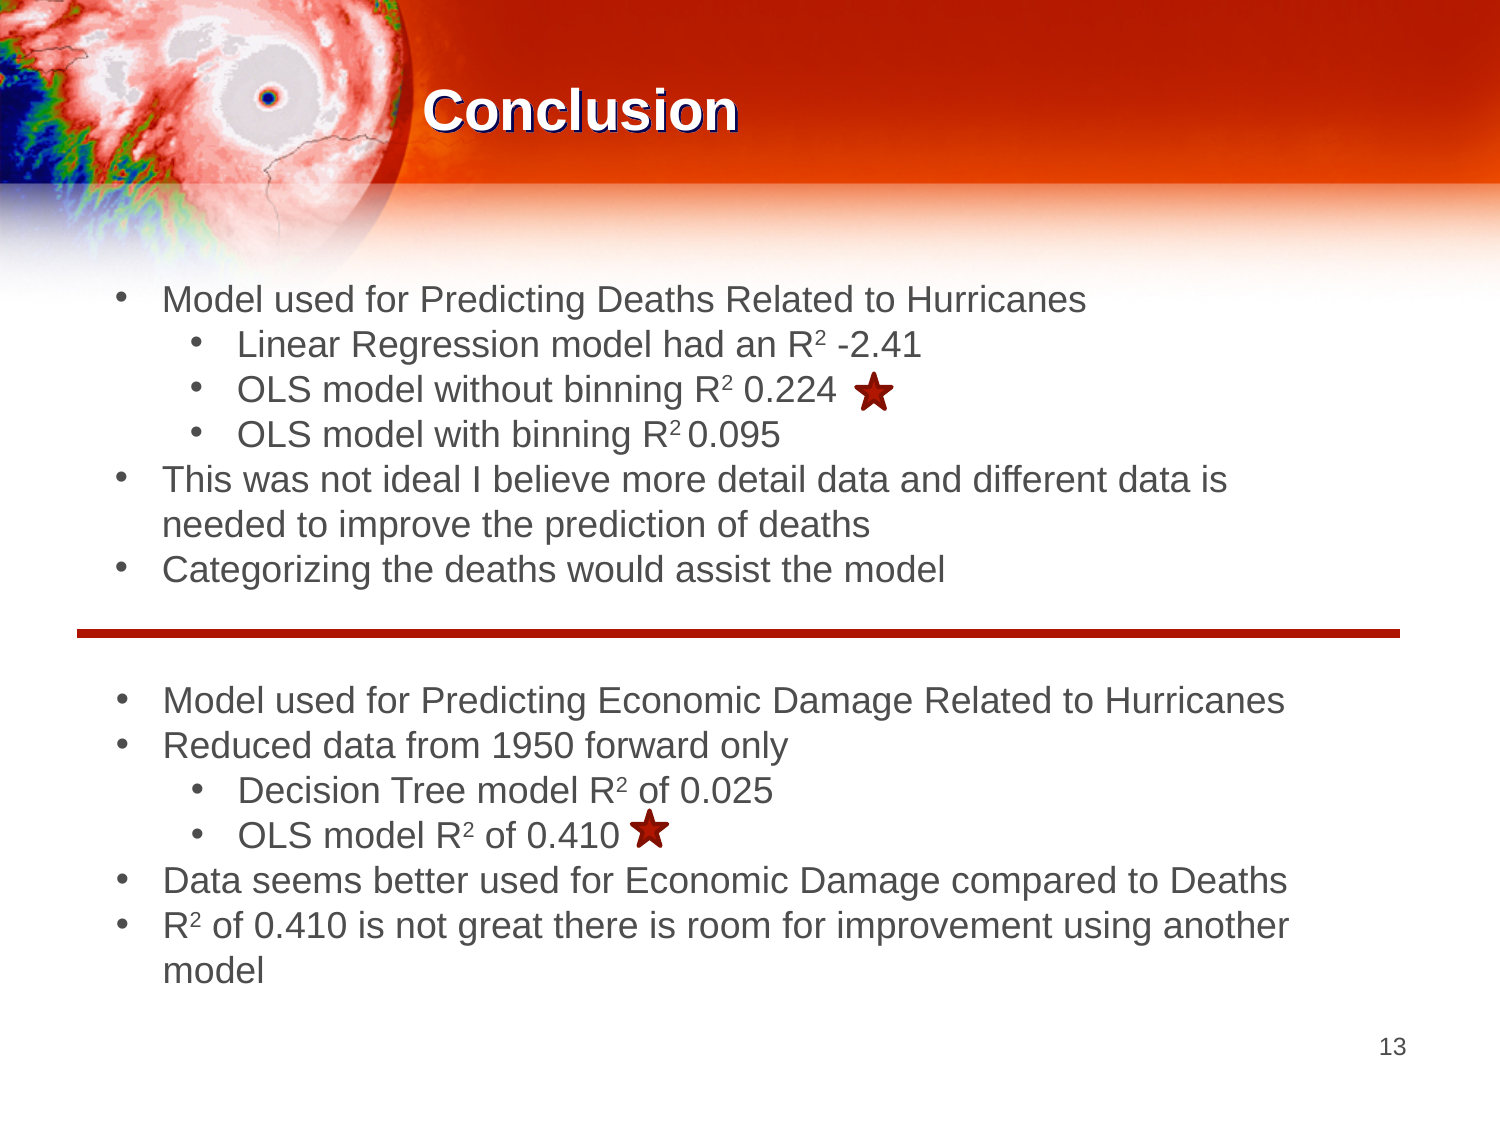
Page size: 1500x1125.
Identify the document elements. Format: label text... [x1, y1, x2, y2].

text_box 13 [1364, 1023, 1424, 1068]
text_box [629, 808, 670, 848]
title Conclusion [407, 65, 1448, 150]
text_box [854, 371, 894, 411]
text_box Model used for Predicting Deaths Related to Hurricanes Linear Regression model had an R2 -2.41 OLS model without binning R2 0.224 OLS model with binning R2 0.095 This was not ideal I believe more detail data and different data is needed to improve the prediction of deaths Categorizing the deaths would assist the model [100, 267, 1365, 597]
text_box Model used for Predicting Economic Damage Related to Hurricanes Reduced data from 1950 forward only Decision Tree model R2 of 0.025 OLS model R2 of 0.410 Data seems better used for Economic Damage compared to Deaths R2 of 0.410 is not great there is room for improvement using another model [100, 668, 1365, 1044]
picture [0, 0, 1500, 1125]
